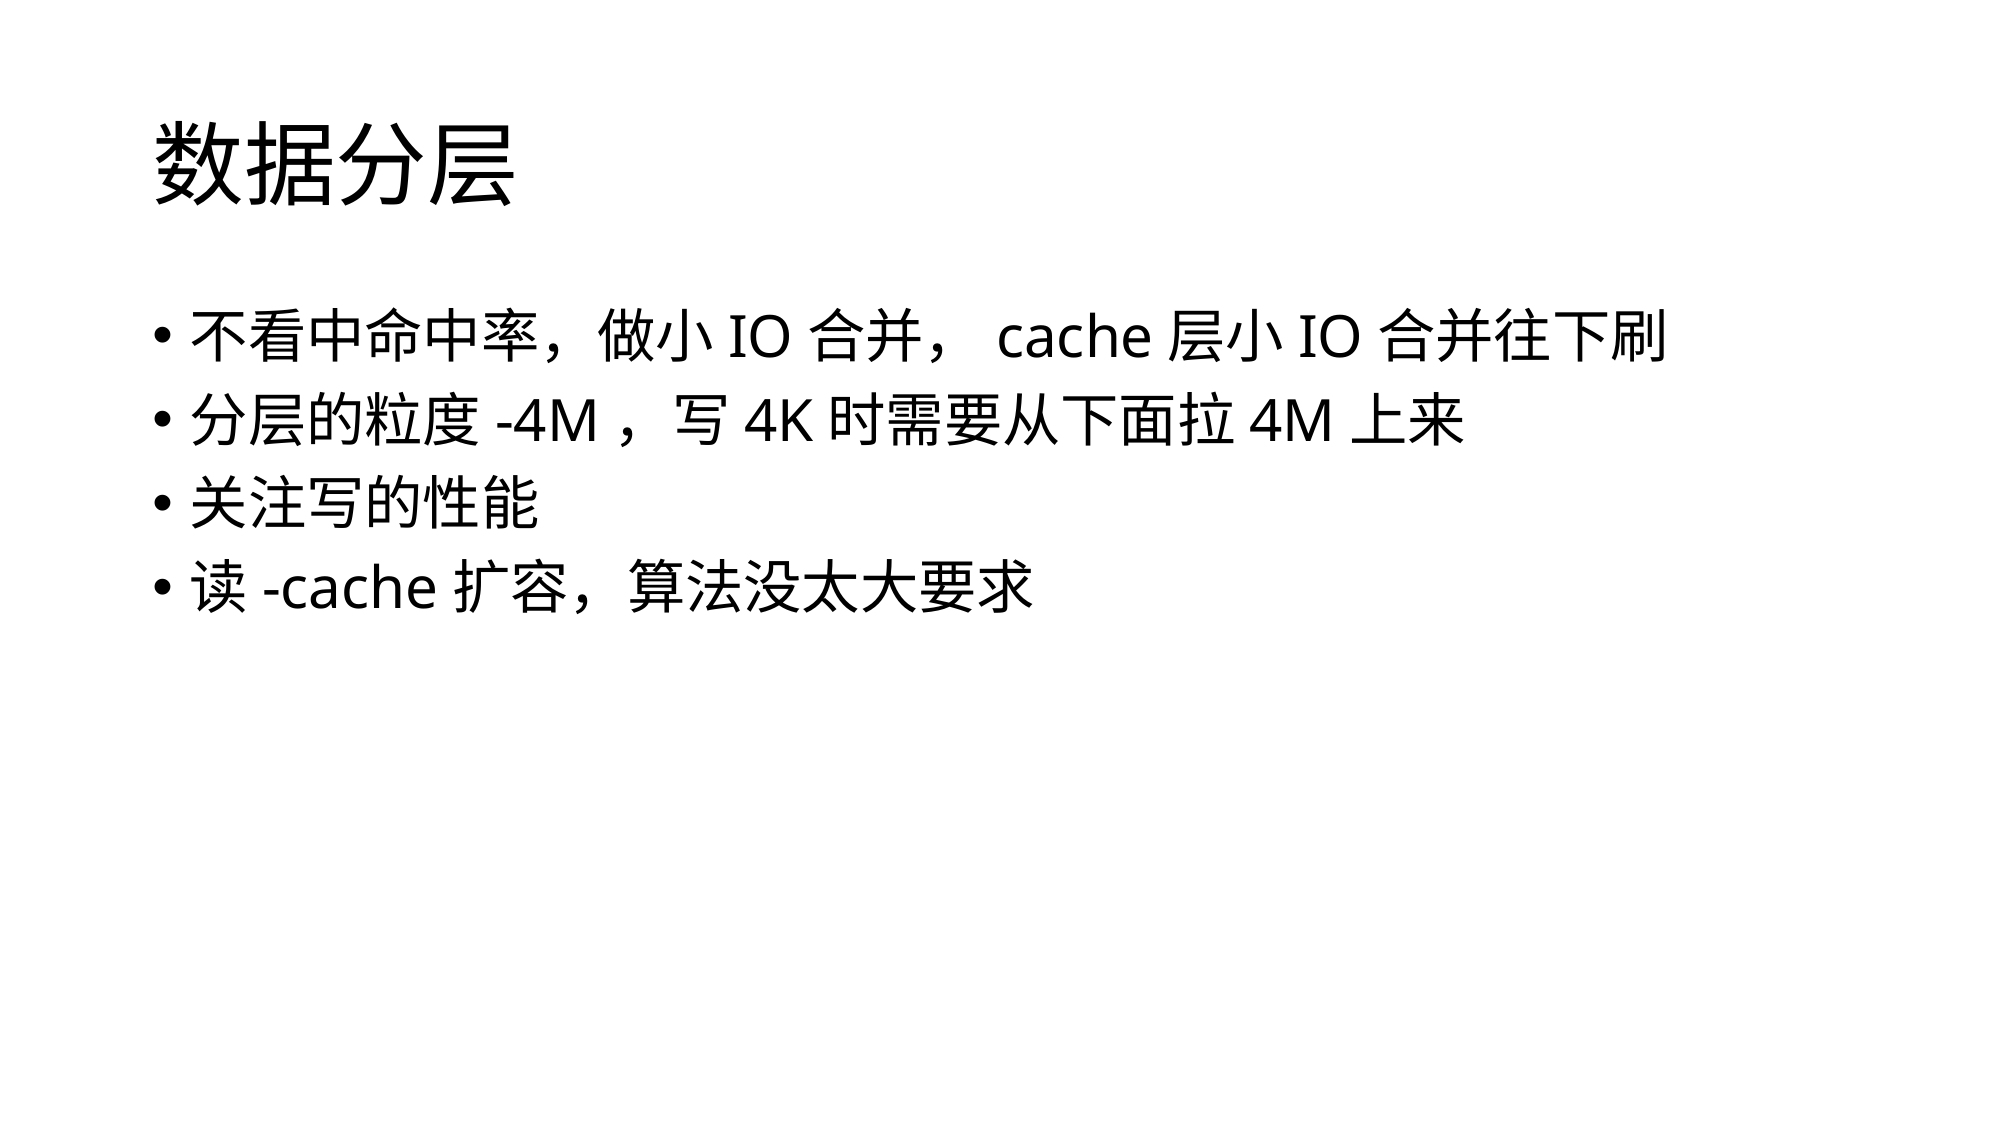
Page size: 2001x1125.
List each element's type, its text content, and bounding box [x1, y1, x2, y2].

title 数据分层 [137, 59, 1863, 278]
list 不看中命中率，做小IO合并，cache层小IO合并往下刷 分层的粒度-4M，写4K时需要从下面拉4M上来 关注写的性能 读-cache扩容，算法没太大要求 [137, 299, 1863, 1014]
